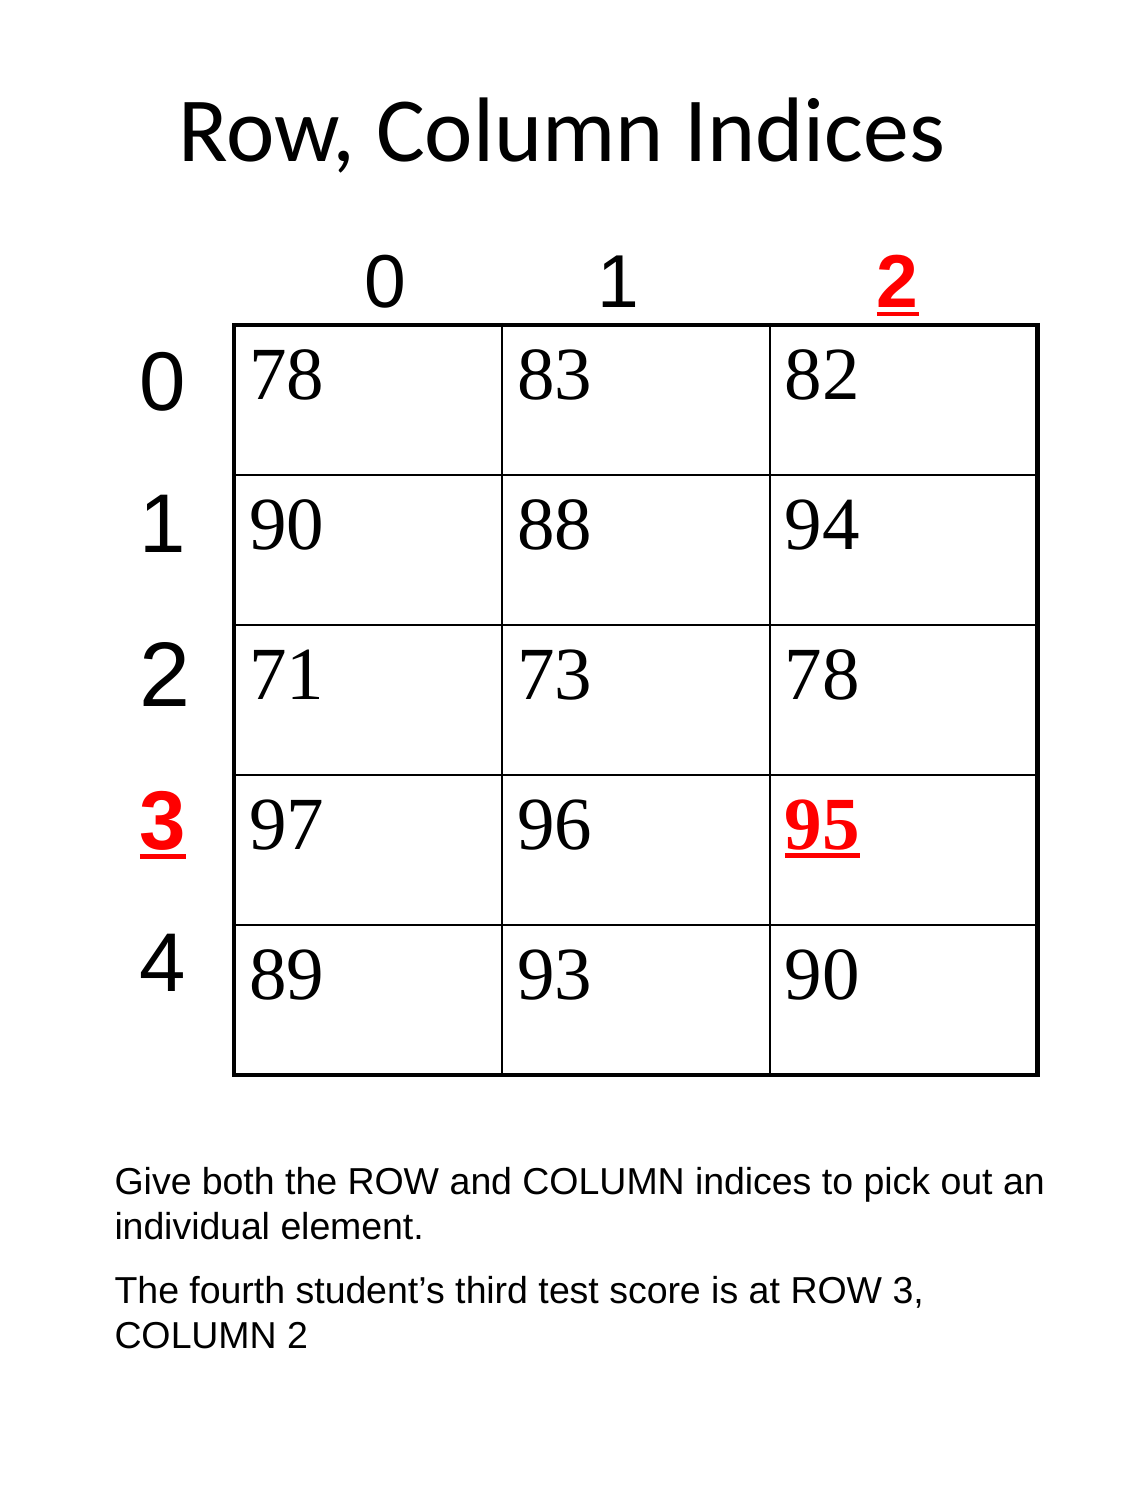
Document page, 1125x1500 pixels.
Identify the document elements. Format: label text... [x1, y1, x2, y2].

table_header 83 [503, 330, 769, 474]
table_cell 93 [503, 926, 769, 1073]
table_cell 78 [771, 626, 1035, 774]
table_cell 88 [503, 476, 769, 624]
table_header 78 [236, 327, 501, 474]
table_cell 94 [771, 476, 1035, 624]
text_box 0 1 2 3 4 [124, 320, 213, 1016]
table_header 82 [771, 327, 1035, 474]
table_cell 90 [236, 476, 501, 624]
table_cell 73 [503, 626, 769, 774]
text_box Give both the ROW and COLUMN indices to pick out an individual element. The fourth student’s third test score is at ROW 3, COLUMN 2 [99, 1149, 1063, 1364]
table_cell 96 [503, 776, 769, 924]
table_cell 97 [236, 776, 501, 924]
text_box 0 1 2 [349, 224, 950, 330]
table_cell 89 [236, 926, 501, 1073]
table_cell 90 [771, 926, 1035, 1073]
table_cell 71 [236, 626, 501, 774]
table_cell 95 [771, 776, 1035, 924]
title Row, Column Indices [84, 0, 1041, 250]
